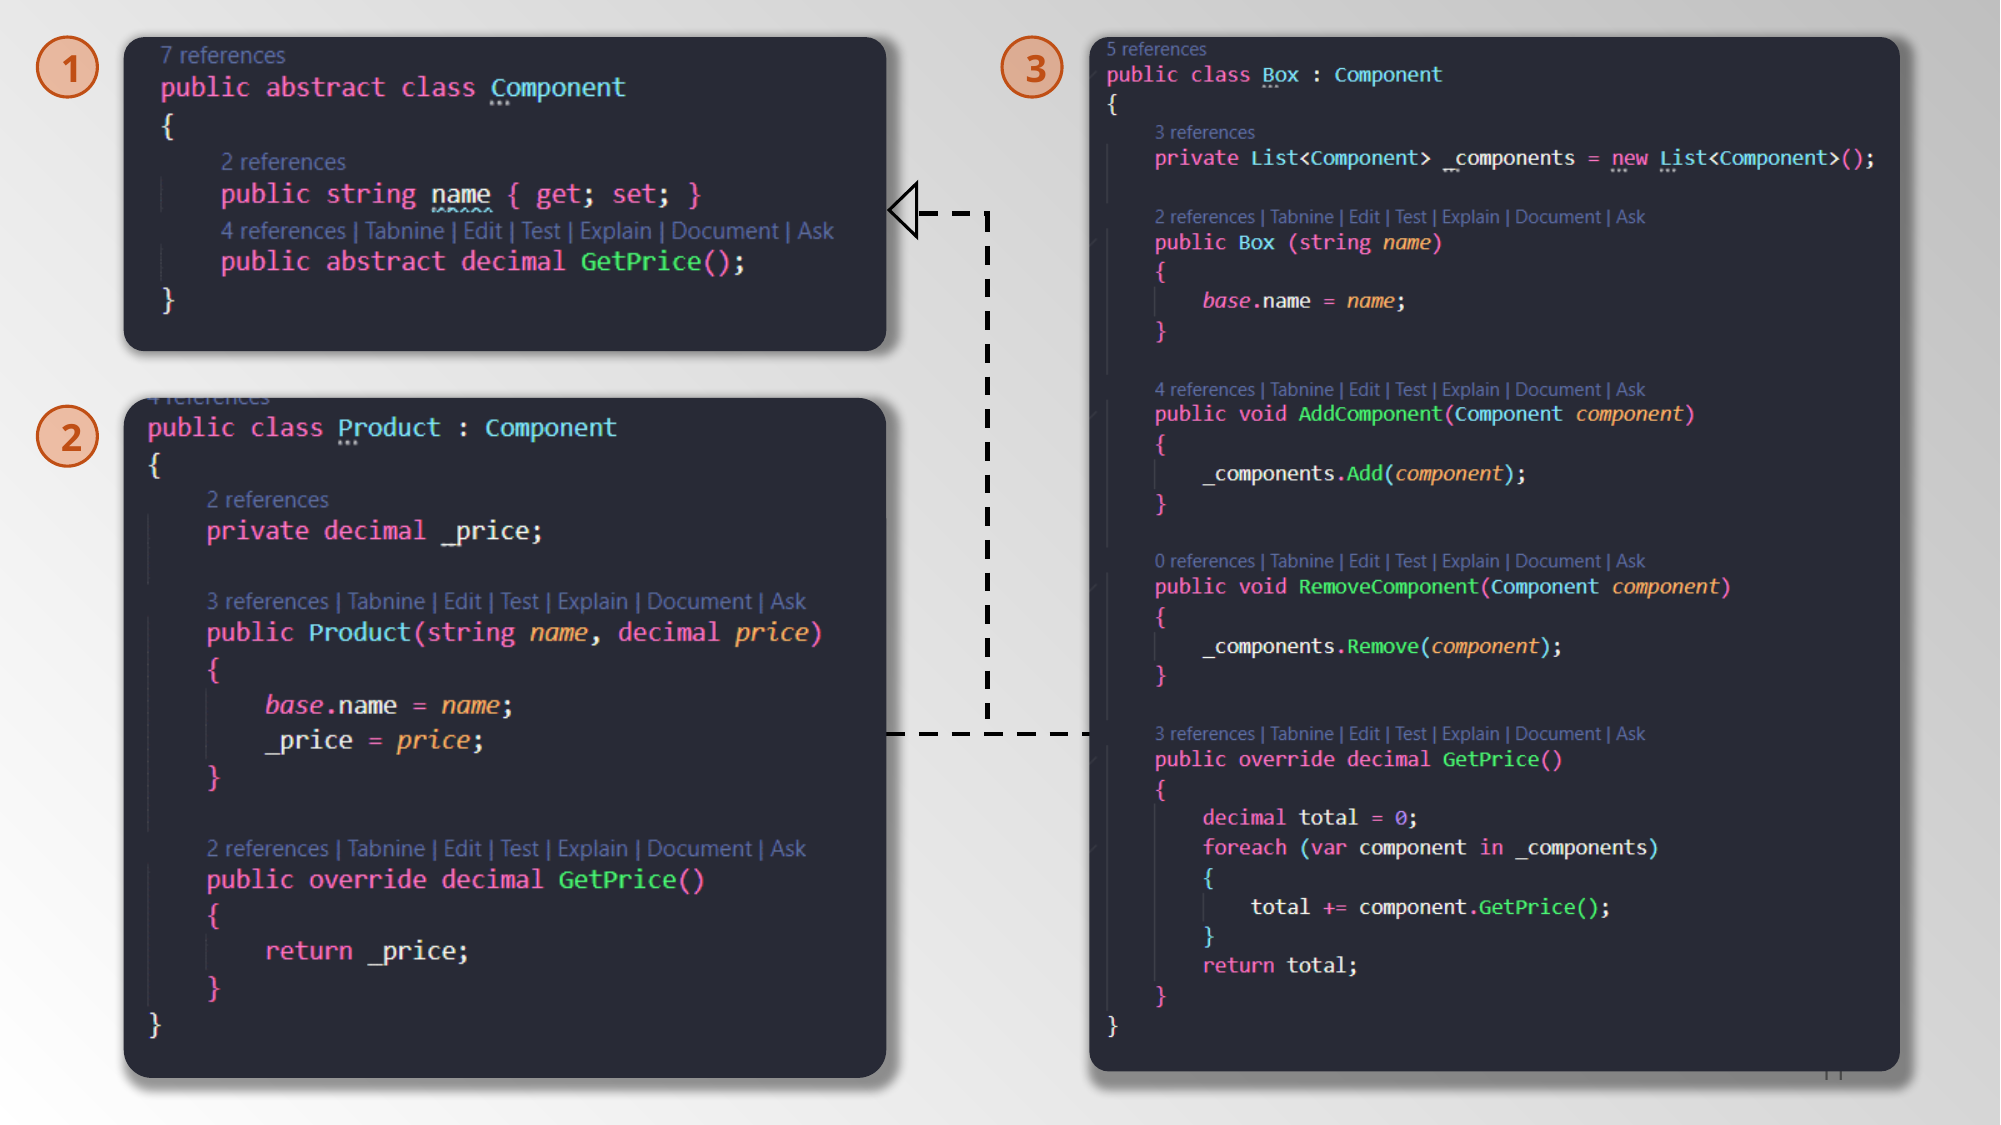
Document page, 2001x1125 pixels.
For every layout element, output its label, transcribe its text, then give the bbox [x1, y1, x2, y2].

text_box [36, 36, 887, 352]
slide_number 11 [1412, 1072, 1863, 1103]
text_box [885, 182, 1001, 735]
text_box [1001, 36, 1901, 1072]
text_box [36, 397, 887, 1079]
